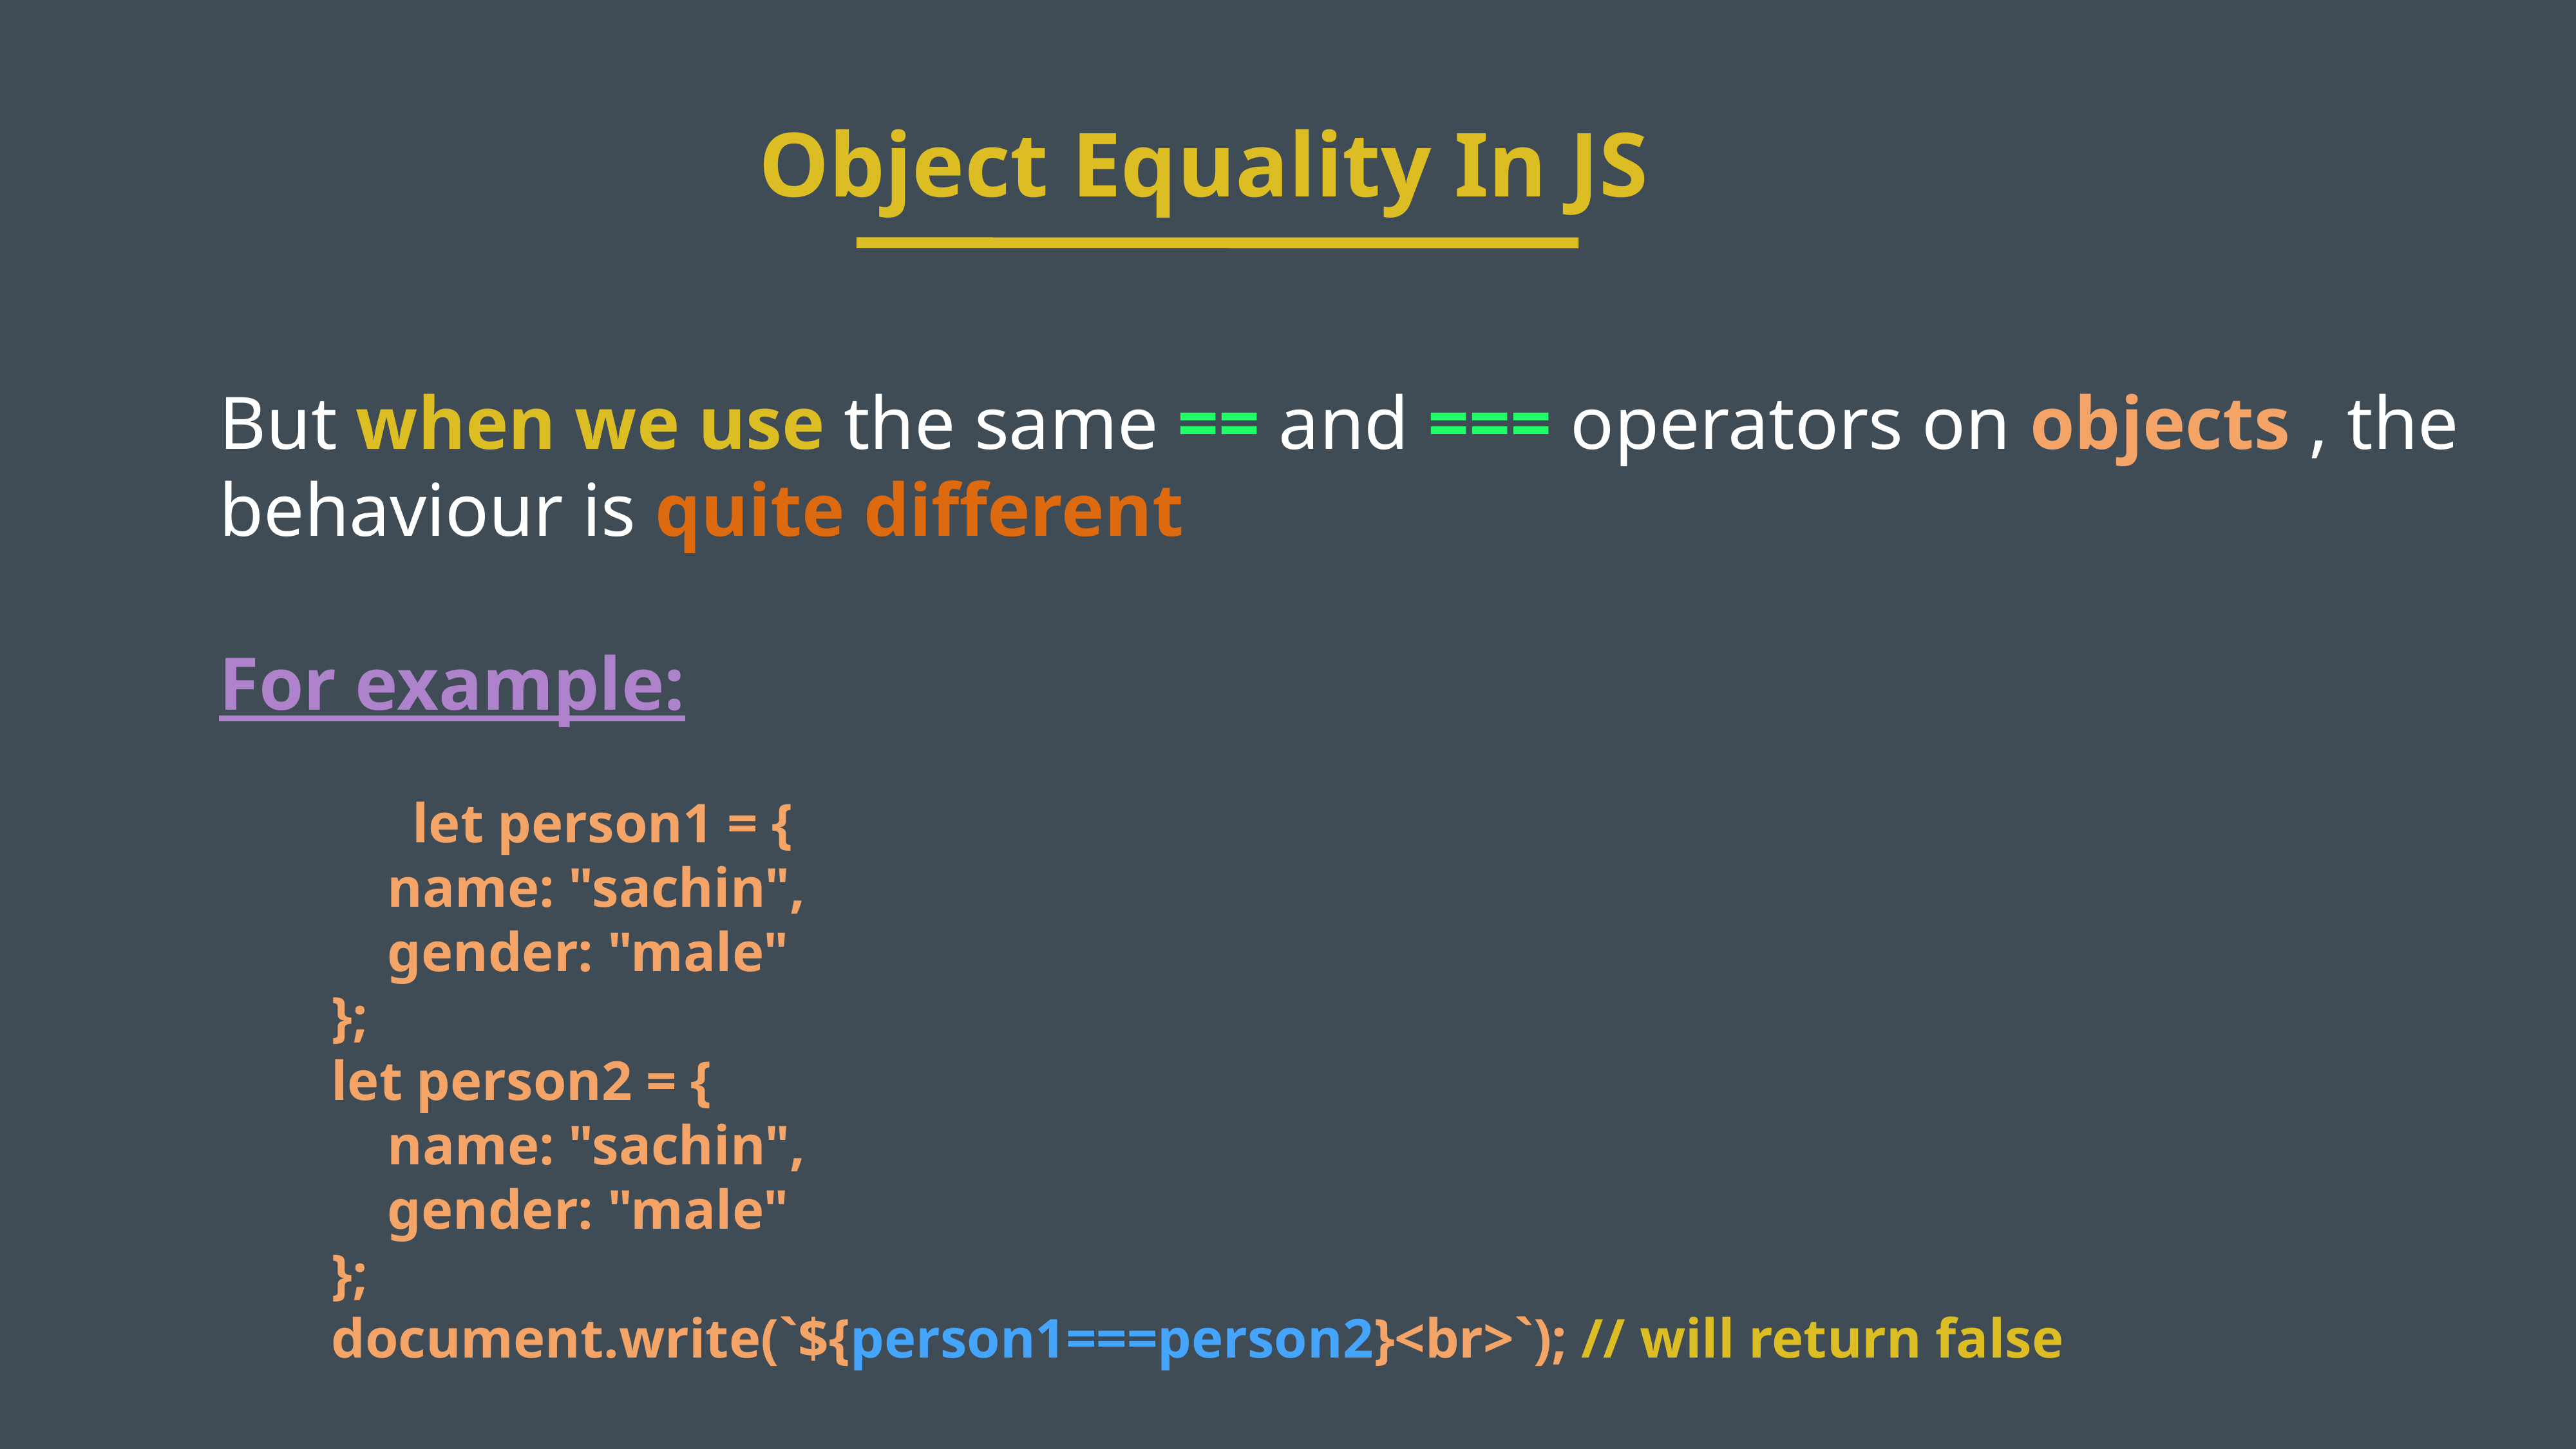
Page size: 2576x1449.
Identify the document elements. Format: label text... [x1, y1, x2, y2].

text_box Object Equality In JS [482, 128, 1925, 214]
text_box But when we use the same == and === operators on objects , the behaviour is quite different For example: let person1 = { name: "sachin", gender: "male" }; let person2 = { name: "sachin", gender: "male" }; document.write(`${person1===person2}<br>`); // will return false [209, 372, 2533, 1449]
